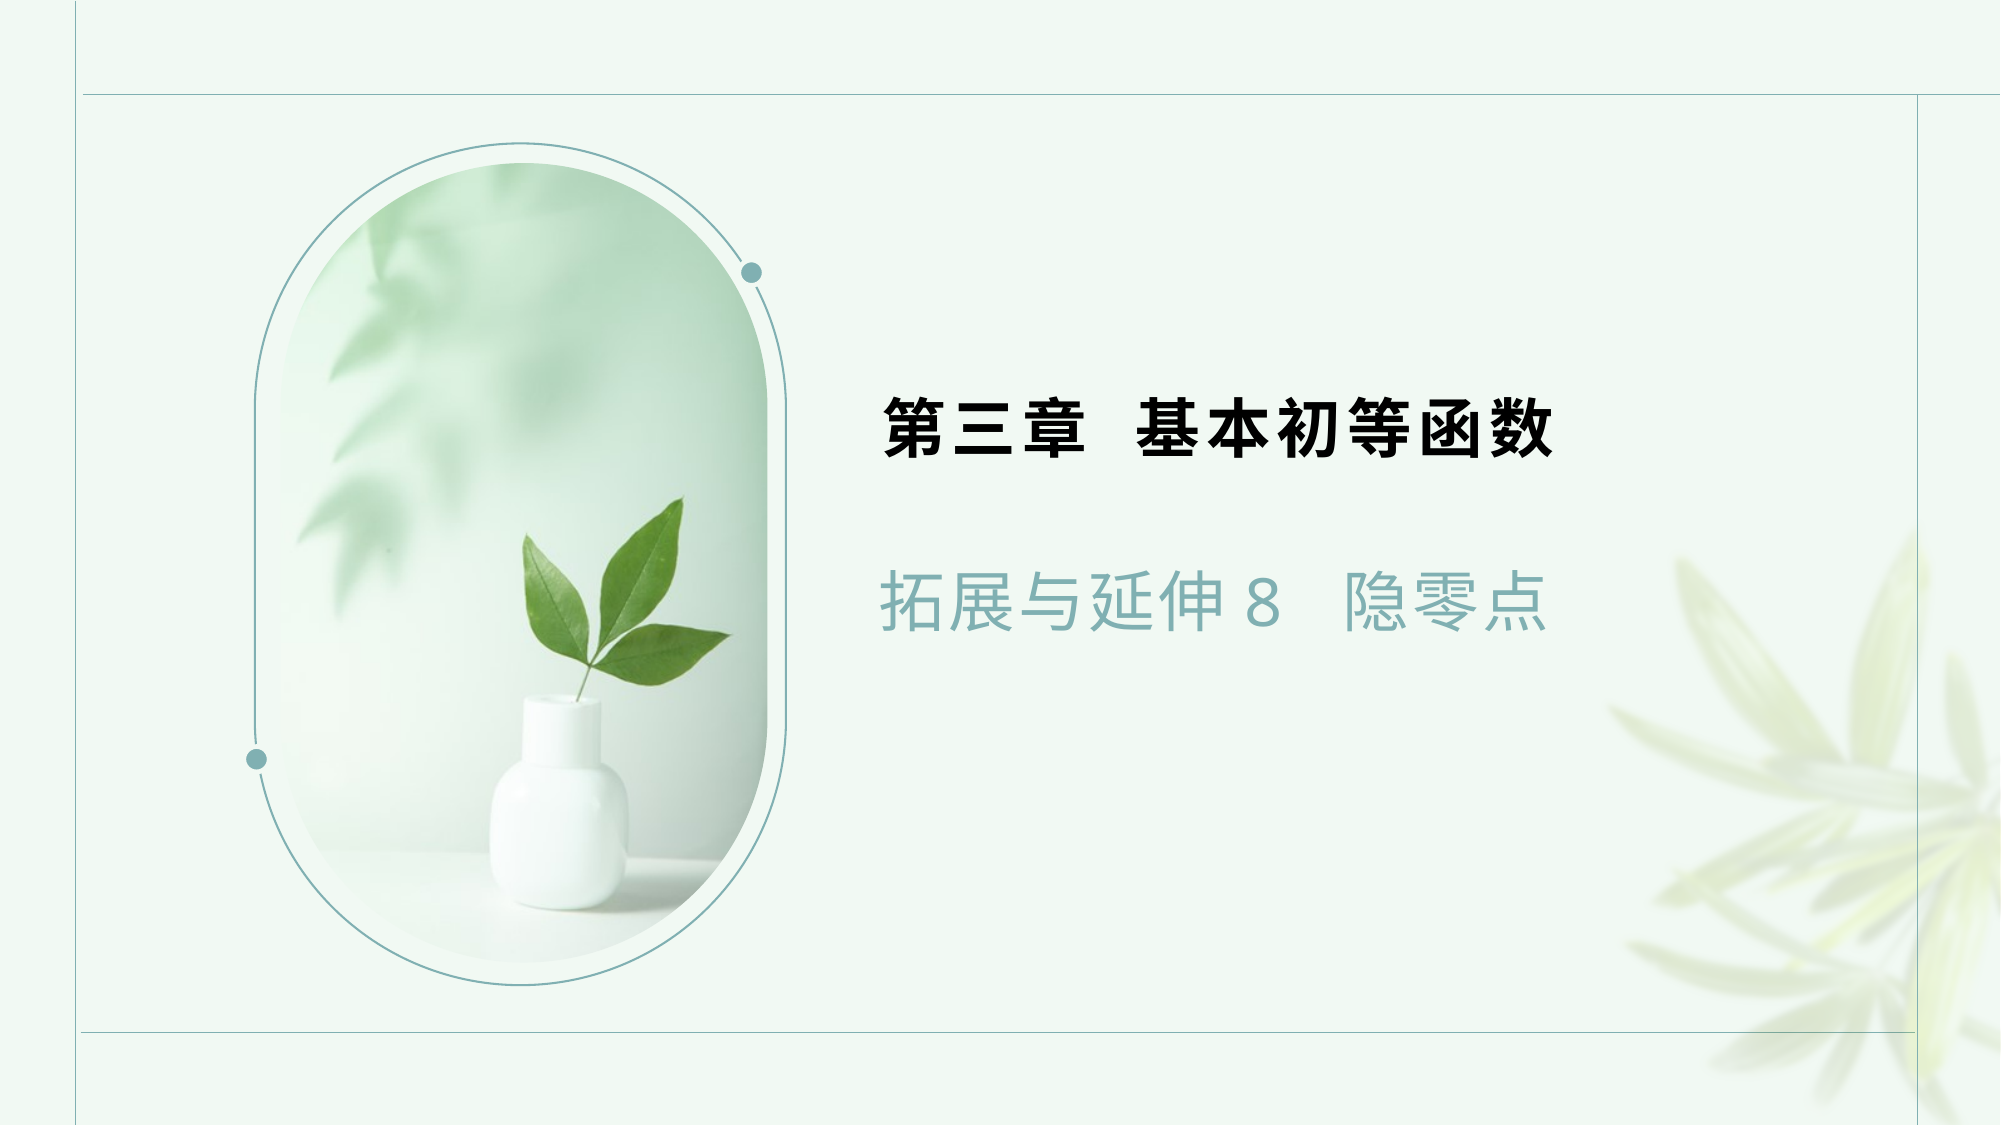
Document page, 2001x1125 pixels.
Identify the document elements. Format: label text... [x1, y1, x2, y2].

list 拓展与延伸8 隐零点 [879, 519, 1864, 730]
list 第三章 基本初等函数 [881, 382, 1909, 472]
picture [280, 163, 768, 963]
